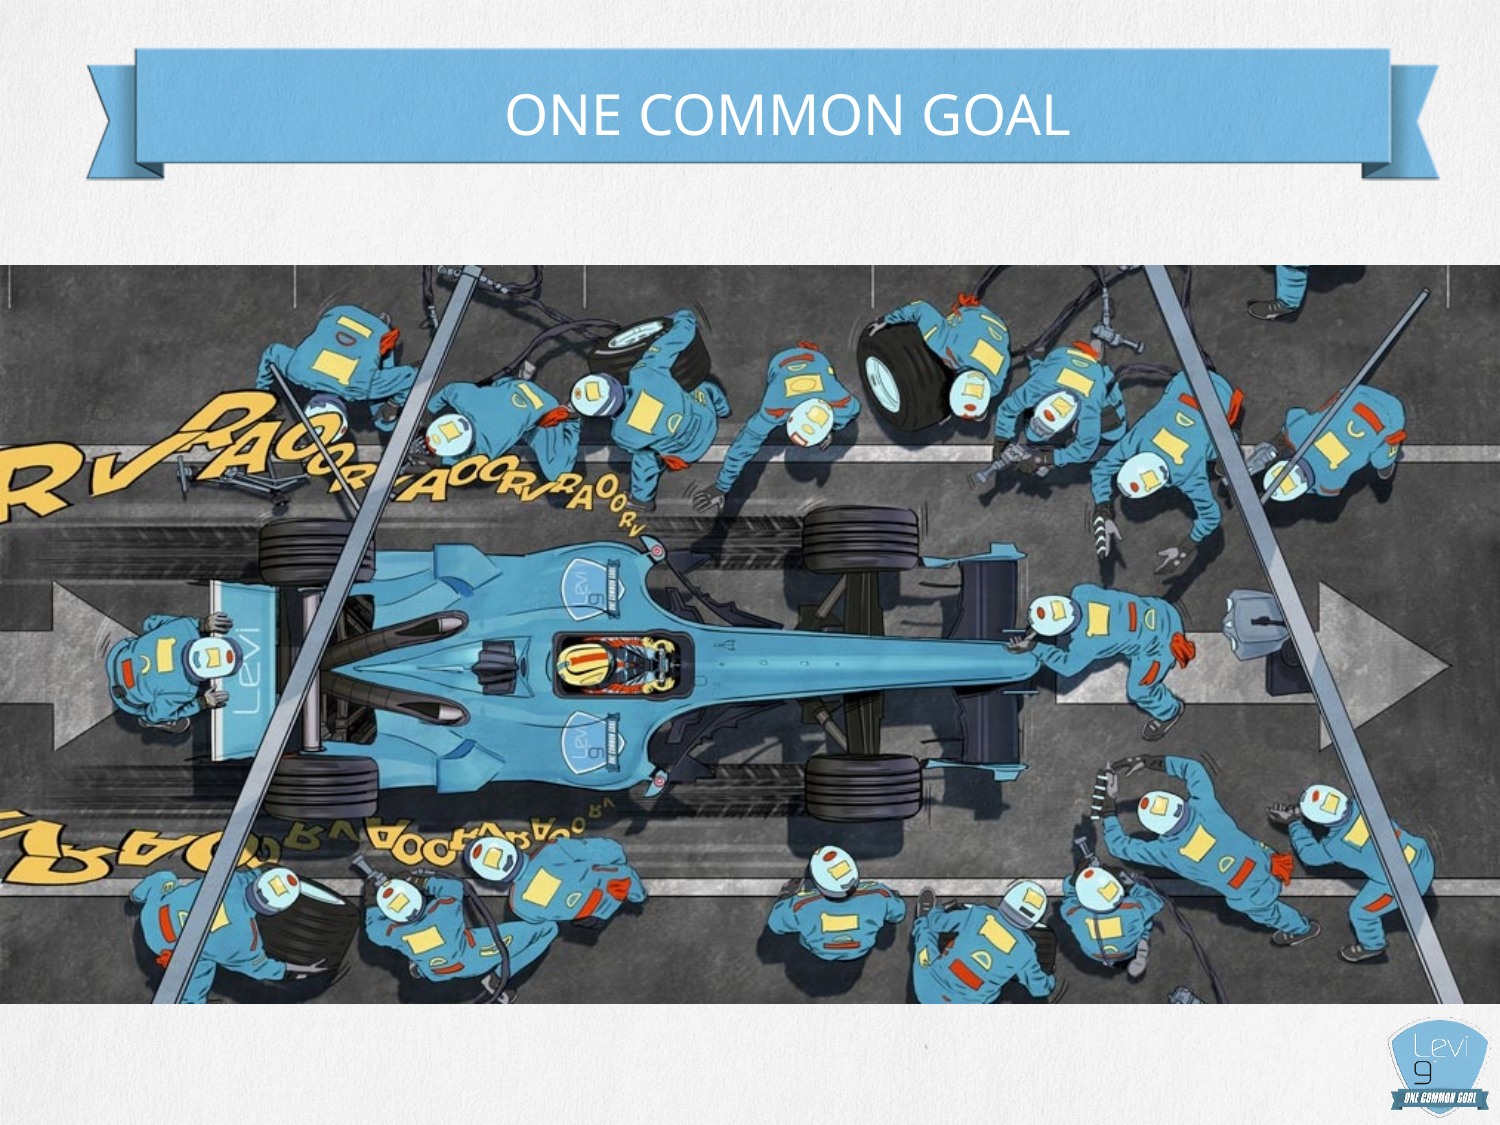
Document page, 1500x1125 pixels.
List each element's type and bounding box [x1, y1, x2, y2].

picture [1386, 1013, 1493, 1120]
picture [0, 265, 1500, 1004]
picture [78, 36, 1451, 191]
